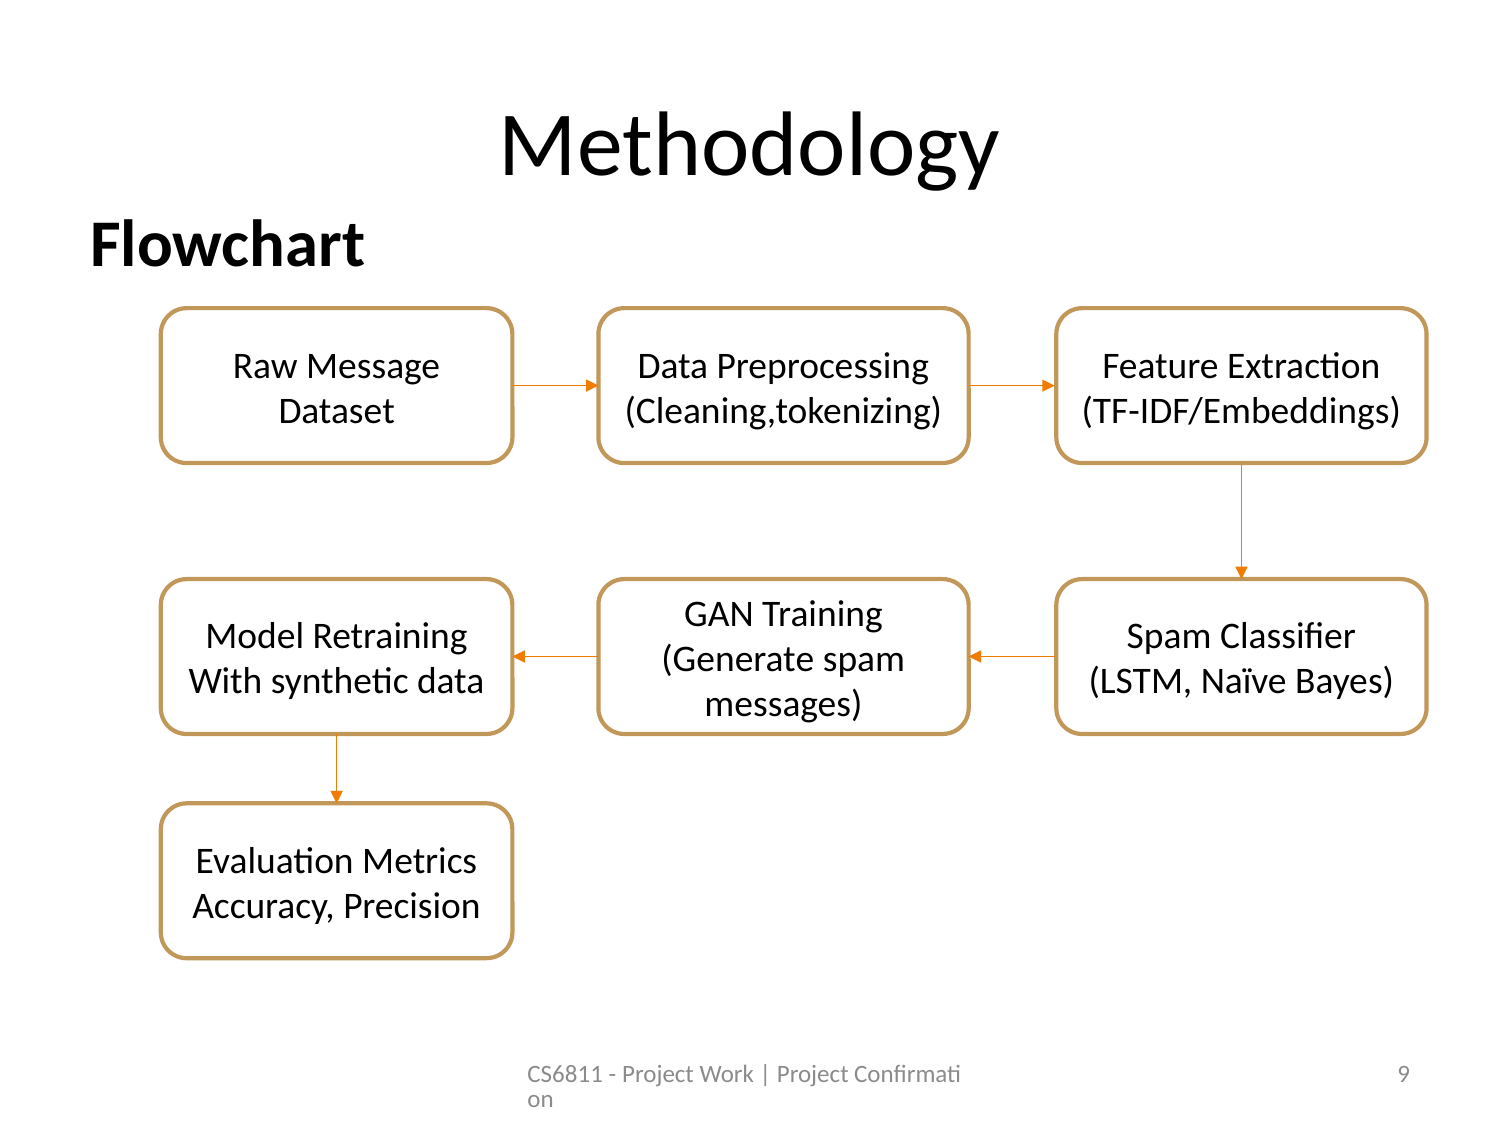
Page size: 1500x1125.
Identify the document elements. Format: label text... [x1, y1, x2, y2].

text_box Spam Classifier (LSTM, Naïve Bayes) [1054, 576, 1429, 737]
text_box Raw Message Dataset [158, 306, 515, 466]
slide_number 9 [1074, 1042, 1425, 1103]
list Flowchart [75, 191, 1425, 1005]
text_box Model Retraining With synthetic data [158, 576, 515, 737]
text_box Data Preprocessing (Cleaning,tokenizing) [596, 306, 971, 466]
text_box Feature Extraction (TF-IDF/Embeddings) [1054, 306, 1429, 466]
title Methodology [75, 45, 1425, 191]
text_box GAN Training (Generate spam messages) [596, 576, 971, 737]
text_box Evaluation Metrics Accuracy, Precision [158, 801, 515, 961]
footer CS6811 - Project Work | Project Confirmation [512, 1042, 988, 1103]
